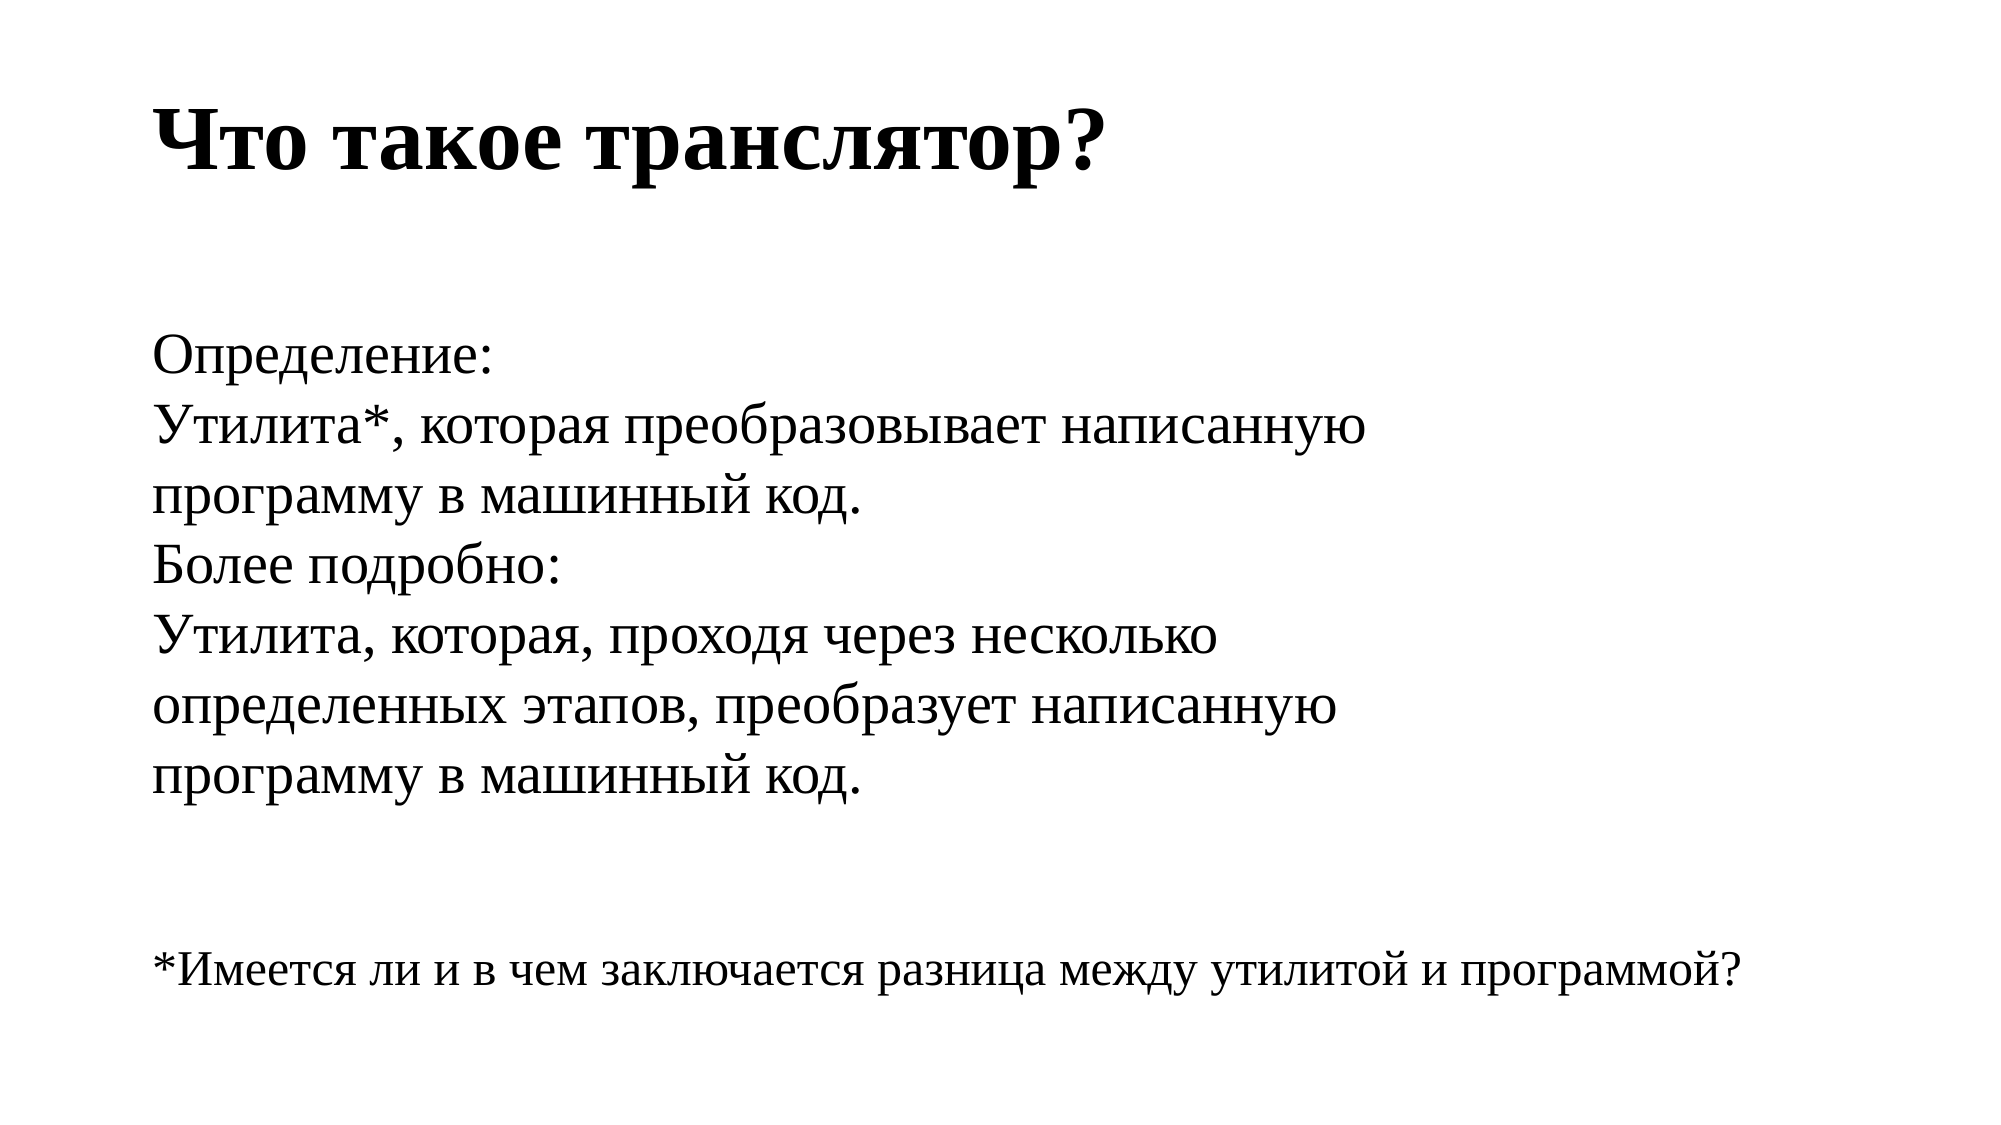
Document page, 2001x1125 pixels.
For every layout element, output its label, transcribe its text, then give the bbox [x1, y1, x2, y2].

text_box *Имеется ли и в чем заключается разница между утилитой и программой? [137, 927, 1803, 1003]
title Что такое транслятор? [137, 83, 1379, 197]
text_box Определение: Утилита*, которая преобразовывает написанную программу в машинный код. Более подробно: Утилита, которая, проходя через несколько определенных этапов, преобразует написанную программу в машинный код. [137, 307, 1483, 813]
